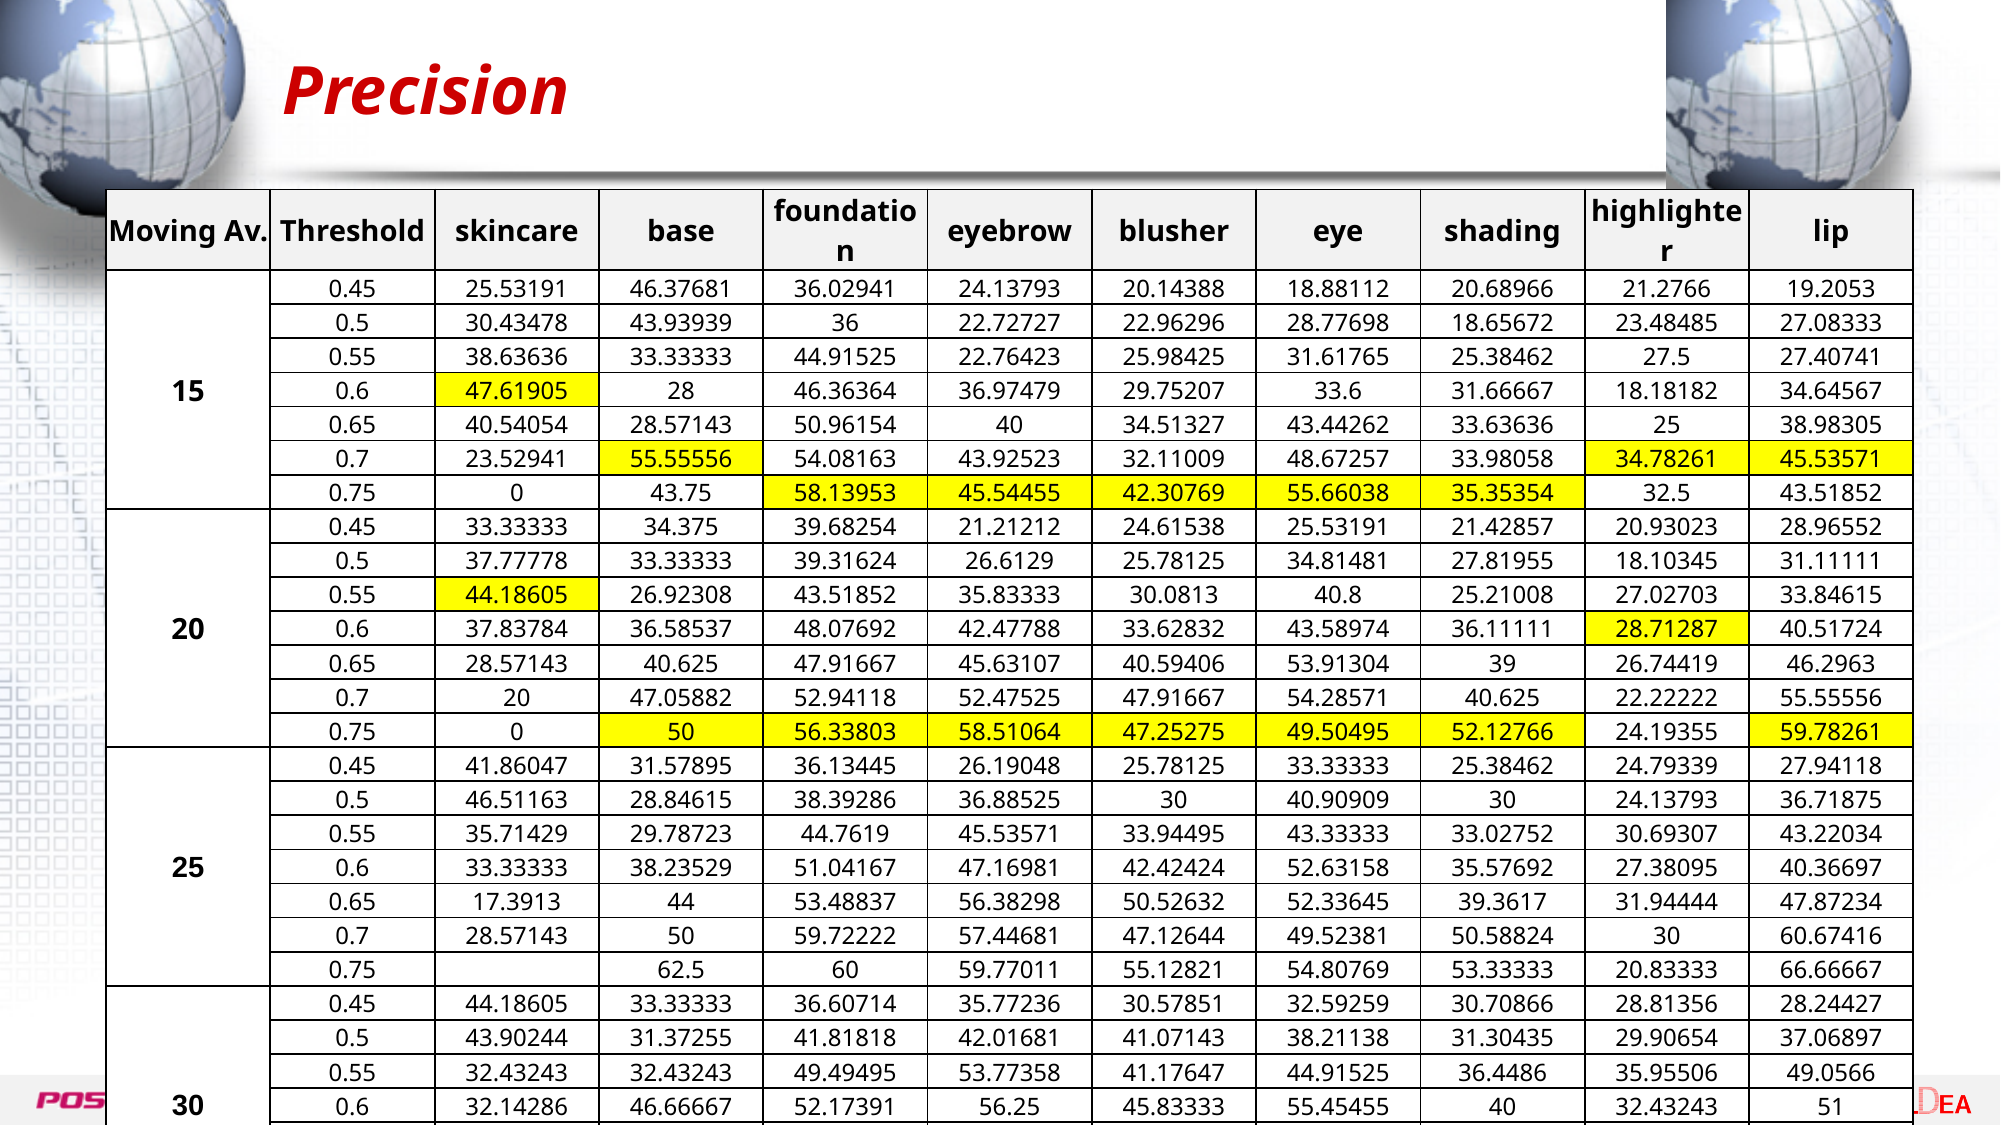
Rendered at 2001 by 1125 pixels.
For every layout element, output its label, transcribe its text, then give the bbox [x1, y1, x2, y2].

table_cell 46.37681 [600, 271, 762, 303]
table_cell 33.6 [1257, 373, 1420, 406]
table_cell 28.84615 [600, 782, 762, 814]
table_cell 51.04167 [764, 850, 927, 883]
table_cell 55.55556 [1750, 680, 1912, 712]
table_cell 56.38298 [928, 884, 1091, 917]
table_cell 59.77011 [928, 953, 1091, 985]
table_cell 31.66667 [1421, 373, 1584, 406]
table_cell 36.88525 [928, 782, 1091, 814]
table_cell 0.65 [271, 884, 434, 917]
table_cell 28.57143 [436, 646, 598, 678]
table_cell 36.60714 [764, 987, 927, 1019]
table_cell 50.58824 [1421, 918, 1584, 951]
table_cell 43.58974 [1257, 612, 1420, 644]
table_cell 22.96296 [1093, 305, 1255, 337]
table_cell 33.94495 [1093, 816, 1255, 849]
table_cell 0.7 [271, 680, 434, 712]
table_cell 30.0813 [1093, 578, 1255, 610]
table_cell 40.59406 [1093, 646, 1255, 678]
table_cell 43.22034 [1750, 816, 1912, 849]
table_cell 28.24427 [1750, 987, 1912, 1019]
table_cell 18.10345 [1586, 544, 1748, 576]
table_cell 33.02752 [1421, 816, 1584, 849]
table_cell 0.5 [271, 305, 434, 337]
table_cell 57.44681 [928, 918, 1091, 951]
table_cell 30 [1093, 782, 1255, 814]
table_cell 30 [107, 987, 269, 1125]
table_cell 23.48485 [1586, 305, 1748, 337]
table_cell 0.75 [271, 953, 434, 985]
table_cell 30.57851 [1093, 987, 1255, 1019]
table_cell 20 [107, 510, 269, 746]
table_cell 15 [107, 271, 269, 508]
table_cell 40.36697 [1750, 850, 1912, 883]
table_cell 48.07692 [764, 612, 927, 644]
table_cell 26.6129 [928, 544, 1091, 576]
table_cell 60 [764, 953, 927, 985]
table_cell 30.43478 [436, 305, 598, 337]
table_cell 33.84615 [1750, 578, 1912, 610]
table_cell 28.57143 [600, 407, 762, 440]
table_cell 43.93939 [600, 305, 762, 337]
table_cell 0.6 [271, 850, 434, 883]
table_cell 55.66038 [1257, 476, 1420, 508]
table_cell 19.2053 [1750, 271, 1912, 303]
table_cell 27.38095 [1586, 850, 1748, 883]
table_cell 44.18605 [436, 987, 598, 1019]
table_cell 46.66667 [600, 1089, 762, 1121]
table_cell 22.76423 [928, 339, 1091, 372]
table_cell 35.77236 [928, 987, 1091, 1019]
table_cell 25.53191 [436, 271, 598, 303]
table_cell 39 [1421, 646, 1584, 678]
table_cell 35.57692 [1421, 850, 1584, 883]
table_cell 35.83333 [928, 578, 1091, 610]
table_cell 49.52381 [1257, 918, 1420, 951]
table_cell 34.375 [600, 510, 762, 542]
table_cell 37.06897 [1750, 1021, 1912, 1053]
table_cell 30 [1421, 782, 1584, 814]
table_cell 20.14388 [1093, 271, 1255, 303]
table_cell 24.79339 [1586, 748, 1748, 780]
table_header skincare [436, 190, 598, 269]
table_cell 59.72222 [764, 918, 927, 951]
table_cell 36.02941 [764, 271, 927, 303]
table_cell 60.67416 [1750, 918, 1912, 951]
table_cell 0.5 [271, 782, 434, 814]
table_cell 25.38462 [1421, 748, 1584, 780]
table_cell 33.33333 [600, 339, 762, 372]
table_cell 53.91304 [1257, 646, 1420, 678]
table_cell 27.94118 [1750, 748, 1912, 780]
table_cell 53.33333 [1421, 953, 1584, 985]
table_header Moving Av. [107, 190, 269, 269]
table_cell 52.17391 [764, 1089, 927, 1121]
table_cell 0.75 [271, 476, 434, 508]
table_cell 33.33333 [1257, 748, 1420, 780]
table_cell 28.57143 [436, 918, 598, 951]
table_cell 25.78125 [1093, 544, 1255, 576]
table_cell 41.17647 [1093, 1055, 1255, 1087]
table_cell 27.40741 [1750, 339, 1912, 372]
table_cell 21.42857 [1421, 510, 1584, 542]
table_header Threshold [271, 190, 434, 269]
table_header lip [1750, 190, 1912, 269]
table_cell 36.11111 [1421, 612, 1584, 644]
table_cell 36.97479 [928, 373, 1091, 406]
table_cell 50 [600, 714, 762, 746]
table_cell 20 [436, 680, 598, 712]
table_cell 36.71875 [1750, 782, 1912, 814]
table_cell 0 [436, 714, 598, 746]
table_cell 39.31624 [764, 544, 927, 576]
table_cell 28.96552 [1750, 510, 1912, 542]
table_cell 23.52941 [436, 441, 598, 474]
picture [0, 0, 2001, 1125]
table_header highlighter [1586, 190, 1748, 269]
title Precision [267, 14, 1955, 161]
table_cell 31.11111 [1750, 544, 1912, 576]
table_cell 34.51327 [1093, 407, 1255, 440]
table_cell 33.33333 [436, 850, 598, 883]
picture [35, 1088, 105, 1112]
table_cell 52.94118 [764, 680, 927, 712]
table_cell 0.7 [271, 918, 434, 951]
table_cell 24.61538 [1093, 510, 1255, 542]
table_cell 32.43243 [436, 1055, 598, 1087]
table_cell 0.45 [271, 987, 434, 1019]
table_cell 54.08163 [764, 441, 927, 474]
table_cell 55.12821 [1093, 953, 1255, 985]
table_cell 34.81481 [1257, 544, 1420, 576]
table_cell 46.51163 [436, 782, 598, 814]
table_cell 49.50495 [1257, 714, 1420, 746]
table_cell 44.91525 [764, 339, 927, 372]
table_cell 47.25275 [1093, 714, 1255, 746]
table_cell 36.13445 [764, 748, 927, 780]
table_cell 45.83333 [1093, 1089, 1255, 1121]
table_cell 18.18182 [1586, 373, 1748, 406]
table_cell 0.55 [271, 339, 434, 372]
table_cell 56.25 [928, 1089, 1091, 1121]
table_cell 33.98058 [1421, 441, 1584, 474]
table_cell 47.87234 [1750, 884, 1912, 917]
table_cell 18.65672 [1421, 305, 1584, 337]
table_cell 35.71429 [436, 816, 598, 849]
table_cell 42.47788 [928, 612, 1091, 644]
table_cell [436, 953, 598, 985]
table_cell 30.69307 [1586, 816, 1748, 849]
table_cell 27.5 [1586, 339, 1748, 372]
table_cell 29.75207 [1093, 373, 1255, 406]
table_cell 32.43243 [600, 1055, 762, 1087]
table_cell 25.98425 [1093, 339, 1255, 372]
table_cell 0.55 [271, 1055, 434, 1087]
table_cell 36 [764, 305, 927, 337]
table_cell 29.78723 [600, 816, 762, 849]
table_header eye [1257, 190, 1420, 269]
table_cell 52.33645 [1257, 884, 1420, 917]
table_cell 24.13793 [928, 271, 1091, 303]
table_cell 43.90244 [436, 1021, 598, 1053]
table_cell 21.21212 [928, 510, 1091, 542]
table_cell 31.94444 [1586, 884, 1748, 917]
table_cell 47.91667 [1093, 680, 1255, 712]
table_cell 0.5 [271, 1021, 434, 1053]
table_cell 25.38462 [1421, 339, 1584, 372]
table_cell 33.33333 [436, 510, 598, 542]
table_cell 40.54054 [436, 407, 598, 440]
table_cell 52.12766 [1421, 714, 1584, 746]
table_cell 28.77698 [1257, 305, 1420, 337]
table_cell 62.5 [600, 953, 762, 985]
table_cell 30 [1586, 918, 1748, 951]
table_cell 34.78261 [1586, 441, 1748, 474]
table_cell 24.13793 [1586, 782, 1748, 814]
table_cell 47.91667 [764, 646, 927, 678]
table_cell 59.78261 [1750, 714, 1912, 746]
table_cell 43.51852 [764, 578, 927, 610]
table_cell 49.49495 [764, 1055, 927, 1087]
table_cell 26.19048 [928, 748, 1091, 780]
table_cell 47.05882 [600, 680, 762, 712]
table_cell 55.45455 [1257, 1089, 1420, 1121]
table_cell 28.71287 [1586, 612, 1748, 644]
table_cell 32.43243 [1586, 1089, 1748, 1121]
table_cell 36.4486 [1421, 1055, 1584, 1087]
table_cell 26.92308 [600, 578, 762, 610]
table_cell 43.44262 [1257, 407, 1420, 440]
table_cell 49.0566 [1750, 1055, 1912, 1087]
table_cell 32.11009 [1093, 441, 1255, 474]
table_cell 43.51852 [1750, 476, 1912, 508]
table_cell 39.68254 [764, 510, 927, 542]
table_cell 40.625 [1421, 680, 1584, 712]
table_cell 42.01681 [928, 1021, 1091, 1053]
table_header base [600, 190, 762, 269]
table_cell 33.63636 [1421, 407, 1584, 440]
table_cell 0.6 [271, 373, 434, 406]
table_cell 40.90909 [1257, 782, 1420, 814]
table_cell 52.47525 [928, 680, 1091, 712]
table_cell 43.75 [600, 476, 762, 508]
table_cell 30.70866 [1421, 987, 1584, 1019]
table_cell 50.96154 [764, 407, 927, 440]
table_cell 43.92523 [928, 441, 1091, 474]
table_cell 20.68966 [1421, 271, 1584, 303]
table_cell 31.61765 [1257, 339, 1420, 372]
table_cell 27.08333 [1750, 305, 1912, 337]
table_cell 0.6 [271, 1089, 434, 1121]
table_cell 38.63636 [436, 339, 598, 372]
table_cell 41.86047 [436, 748, 598, 780]
table_cell 53.77358 [928, 1055, 1091, 1087]
table_cell 29.90654 [1586, 1021, 1748, 1053]
table_cell 0.7 [271, 441, 434, 474]
table_cell 0.6 [271, 612, 434, 644]
table_cell 45.53571 [928, 816, 1091, 849]
table_cell 54.80769 [1257, 953, 1420, 985]
table_cell 66.66667 [1750, 953, 1912, 985]
table_cell 46.2963 [1750, 646, 1912, 678]
table_cell 0.45 [271, 271, 434, 303]
table_cell 32.59259 [1257, 987, 1420, 1019]
table_cell 25.78125 [1093, 748, 1255, 780]
table_cell 25.21008 [1421, 578, 1584, 610]
table_cell 26.74419 [1586, 646, 1748, 678]
table_cell 27.02703 [1586, 578, 1748, 610]
table_cell 0 [436, 476, 598, 508]
table_cell 37.83784 [436, 612, 598, 644]
table_cell 0.45 [271, 748, 434, 780]
table_header shading [1421, 190, 1584, 269]
table_cell 58.13953 [764, 476, 927, 508]
table_cell 36.58537 [600, 612, 762, 644]
table_cell 40 [928, 407, 1091, 440]
table_cell 38.39286 [764, 782, 927, 814]
table_cell 42.42424 [1093, 850, 1255, 883]
table_header blusher [1093, 190, 1255, 269]
table_cell 28 [600, 373, 762, 406]
table_cell 58.51064 [928, 714, 1091, 746]
table_cell 0.65 [271, 407, 434, 440]
table_cell 50 [600, 918, 762, 951]
table_cell 0.55 [271, 578, 434, 610]
table_cell 50.52632 [1093, 884, 1255, 917]
table_cell 35.35354 [1421, 476, 1584, 508]
table_cell 20.93023 [1586, 510, 1748, 542]
table_cell 45.53571 [1750, 441, 1912, 474]
table_cell 22.22222 [1586, 680, 1748, 712]
table_cell 56.33803 [764, 714, 927, 746]
table_cell 22.72727 [928, 305, 1091, 337]
table_cell 44.91525 [1257, 1055, 1420, 1087]
table_cell 37.77778 [436, 544, 598, 576]
table_cell 31.57895 [600, 748, 762, 780]
table_cell 44.7619 [764, 816, 927, 849]
table_cell 38.23529 [600, 850, 762, 883]
picture [1914, 1085, 1978, 1115]
table_cell 32.5 [1586, 476, 1748, 508]
table_cell 20.83333 [1586, 953, 1748, 985]
table_cell 0.5 [271, 544, 434, 576]
table_header eyebrow [928, 190, 1091, 269]
table_cell 41.07143 [1093, 1021, 1255, 1053]
table_cell 46.36364 [764, 373, 927, 406]
table_header foundation [764, 190, 927, 269]
table_cell 38.98305 [1750, 407, 1912, 440]
table_cell 55.55556 [600, 441, 762, 474]
table_cell 18.88112 [1257, 271, 1420, 303]
table_cell 31.30435 [1421, 1021, 1584, 1053]
table_cell 25 [107, 748, 269, 985]
table_cell 17.3913 [436, 884, 598, 917]
table_cell 47.16981 [928, 850, 1091, 883]
table_cell 39.3617 [1421, 884, 1584, 917]
table_cell 40.625 [600, 646, 762, 678]
table_cell 45.54455 [928, 476, 1091, 508]
table_cell 47.12644 [1093, 918, 1255, 951]
table_cell 44 [600, 884, 762, 917]
table_cell 48.67257 [1257, 441, 1420, 474]
table_cell 42.30769 [1093, 476, 1255, 508]
table_cell 24.19355 [1586, 714, 1748, 746]
table_cell 51 [1750, 1089, 1912, 1121]
table_cell 54.28571 [1257, 680, 1420, 712]
table_cell 52.63158 [1257, 850, 1420, 883]
table_cell 40.8 [1257, 578, 1420, 610]
table_cell 53.48837 [764, 884, 927, 917]
table_cell 27.81955 [1421, 544, 1584, 576]
table_cell 28.81356 [1586, 987, 1748, 1019]
table_cell 40.51724 [1750, 612, 1912, 644]
table_cell 38.21138 [1257, 1021, 1420, 1053]
table_cell 40 [1421, 1089, 1584, 1121]
table_cell 21.2766 [1586, 271, 1748, 303]
table_cell 0.55 [271, 816, 434, 849]
table_cell 43.33333 [1257, 816, 1420, 849]
table_cell 44.18605 [436, 578, 598, 610]
table_cell 31.37255 [600, 1021, 762, 1053]
table_cell 45.63107 [928, 646, 1091, 678]
table_cell 47.61905 [436, 373, 598, 406]
table_cell 25 [1586, 407, 1748, 440]
table_cell 32.14286 [436, 1089, 598, 1121]
table_cell 33.33333 [600, 987, 762, 1019]
table_cell 41.81818 [764, 1021, 927, 1053]
table_cell 0.75 [271, 714, 434, 746]
table_cell 25.53191 [1257, 510, 1420, 542]
table_cell 0.45 [271, 510, 434, 542]
table_cell 35.95506 [1586, 1055, 1748, 1087]
table_cell 0.65 [271, 646, 434, 678]
table_cell 34.64567 [1750, 373, 1912, 406]
table_cell 33.33333 [600, 544, 762, 576]
table_cell 33.62832 [1093, 612, 1255, 644]
